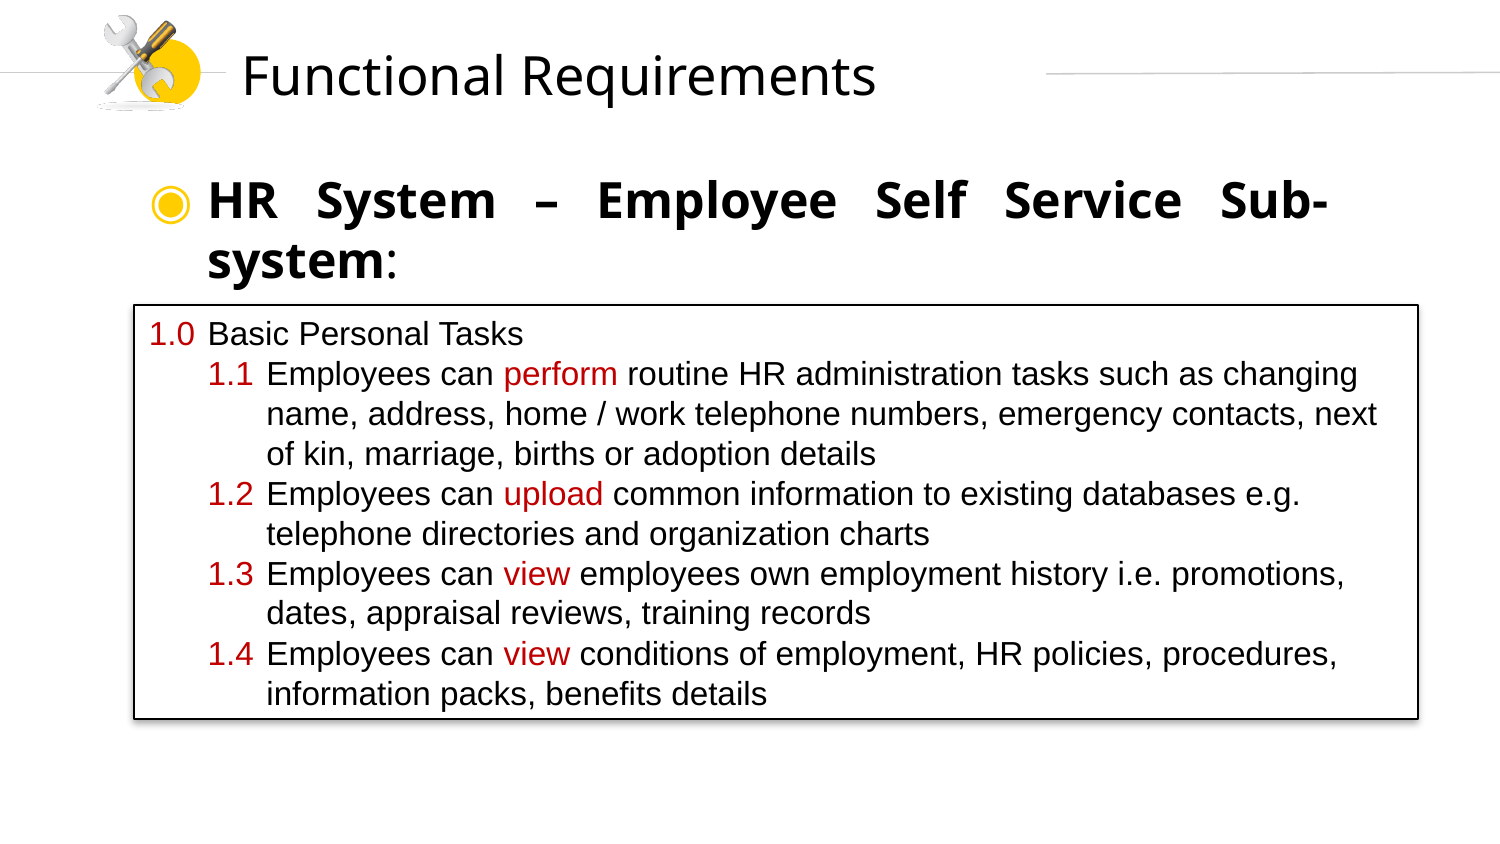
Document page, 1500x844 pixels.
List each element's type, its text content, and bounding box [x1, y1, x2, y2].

text_box 1.0 Basic Personal Tasks 1.1 Employees can perform routine HR administration tasks such as changing name, address, home / work telephone numbers, emergency contacts, next of kin, marriage, births or adoption details 1.2 Employees can upload common information to existing databases e.g. telephone directories and organization charts 1.3 Employees can view employees own employment history i.e. promotions, dates, appraisal reviews, training records 1.4 Employees can view conditions of employment, HR policies, procedures, information packs, benefits details [134, 304, 1419, 719]
title Functional Requirements [226, 38, 1047, 110]
list HR System – Employee Self Service Sub-system: [134, 153, 1344, 246]
picture [94, 14, 184, 112]
